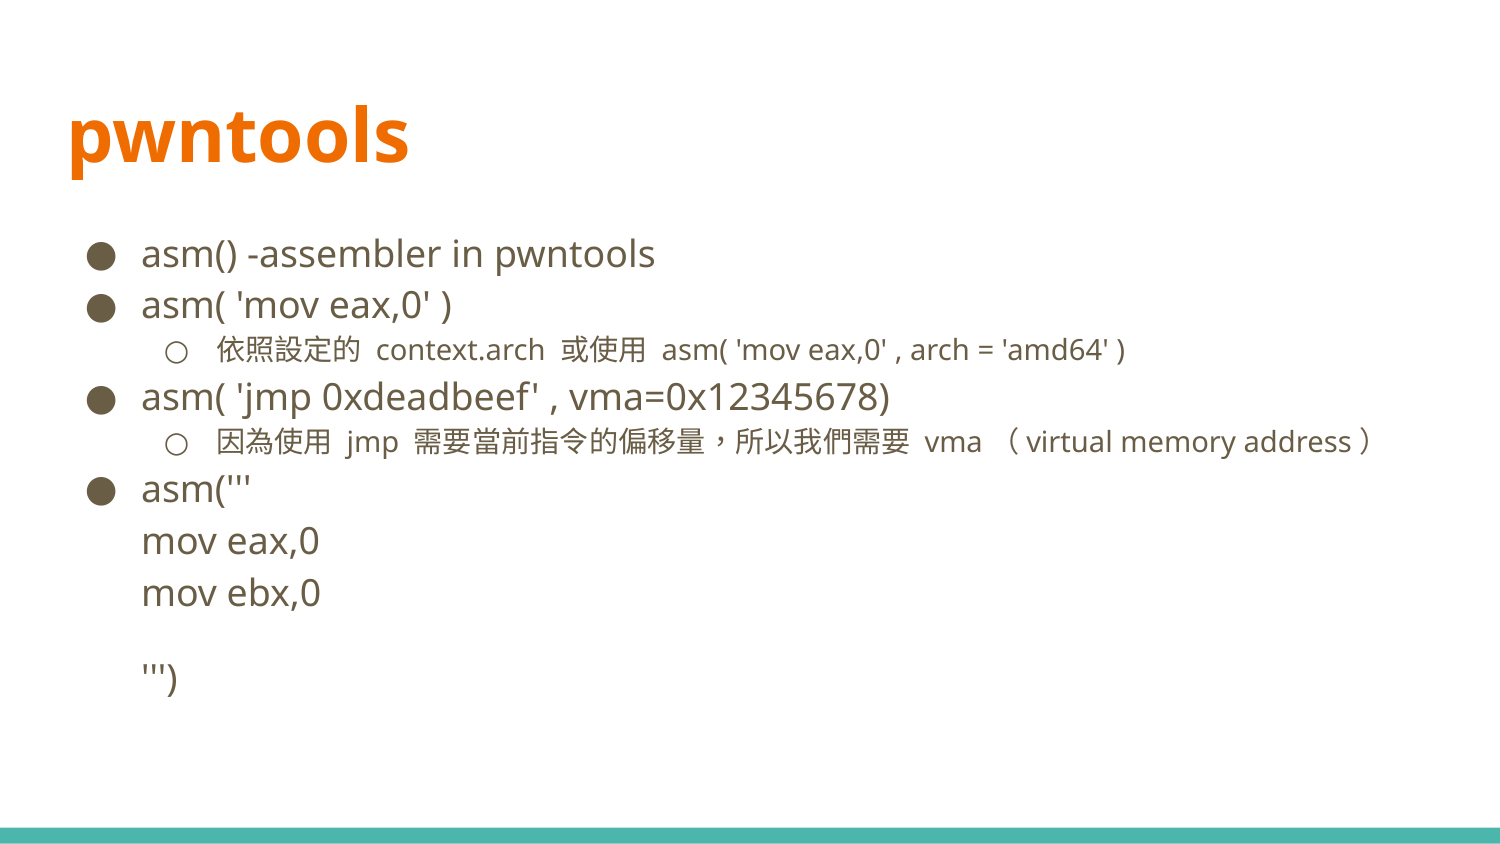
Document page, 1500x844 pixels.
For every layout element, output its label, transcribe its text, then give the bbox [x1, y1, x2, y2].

title pwntools [51, 72, 1449, 189]
list asm() -assembler in pwntools asm( 'mov eax,0' ) 依照設定的 context.arch 或使用 asm( 'mov eax,0' , arch = 'amd64' ) asm( 'jmp 0xdeadbeef' , vma=0x12345678) 因為使用 jmp 需要當前指令的偏移量，所以我們需要 vma（virtual memory address） asm(''' mov eax,0 mov ebx,0 ''') [51, 207, 1449, 750]
